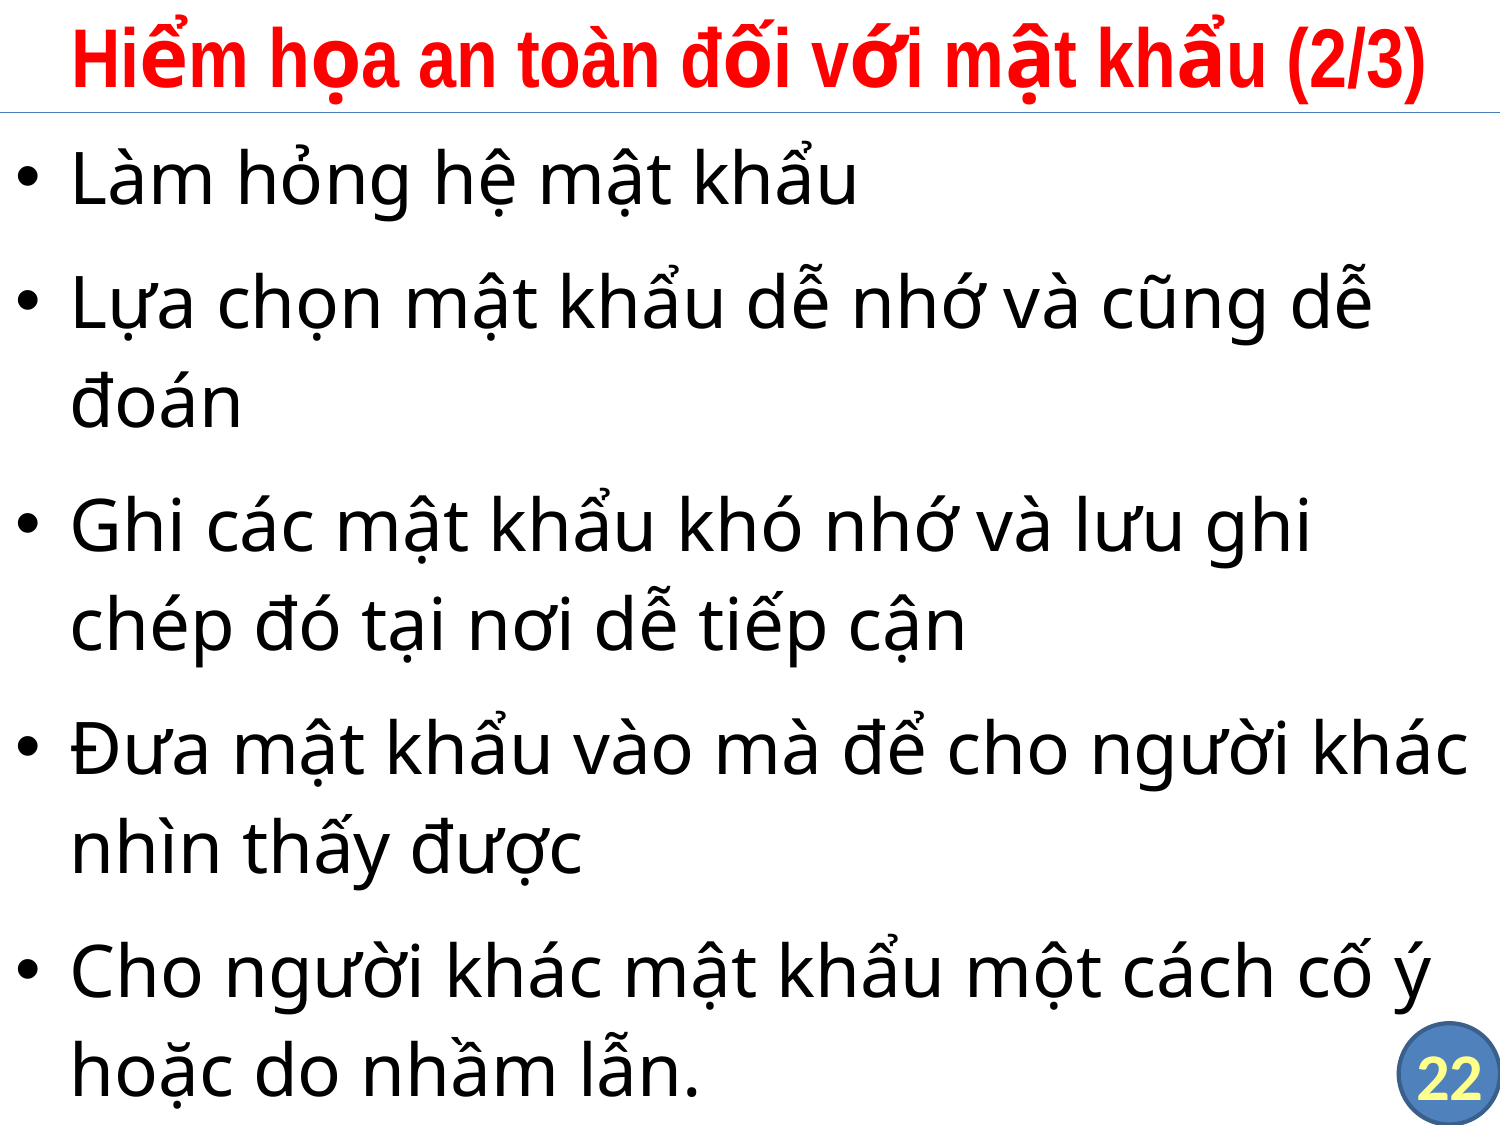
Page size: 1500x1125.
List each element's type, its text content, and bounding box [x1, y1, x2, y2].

title Hiểm họa an toàn đối với mật khẩu (2/3) [0, 0, 1500, 112]
list Làm hỏng hệ mật khẩu Lựa chọn mật khẩu dễ nhớ và cũng dễ đoán Ghi các mật khẩu khó nhớ và lưu ghi chép đó tại nơi dễ tiếp cận Đưa mật khẩu vào mà để cho người khác nhìn thấy được Cho người khác mật khẩu một cách cố ý hoặc do nhầm lẫn. [0, 112, 1500, 1125]
